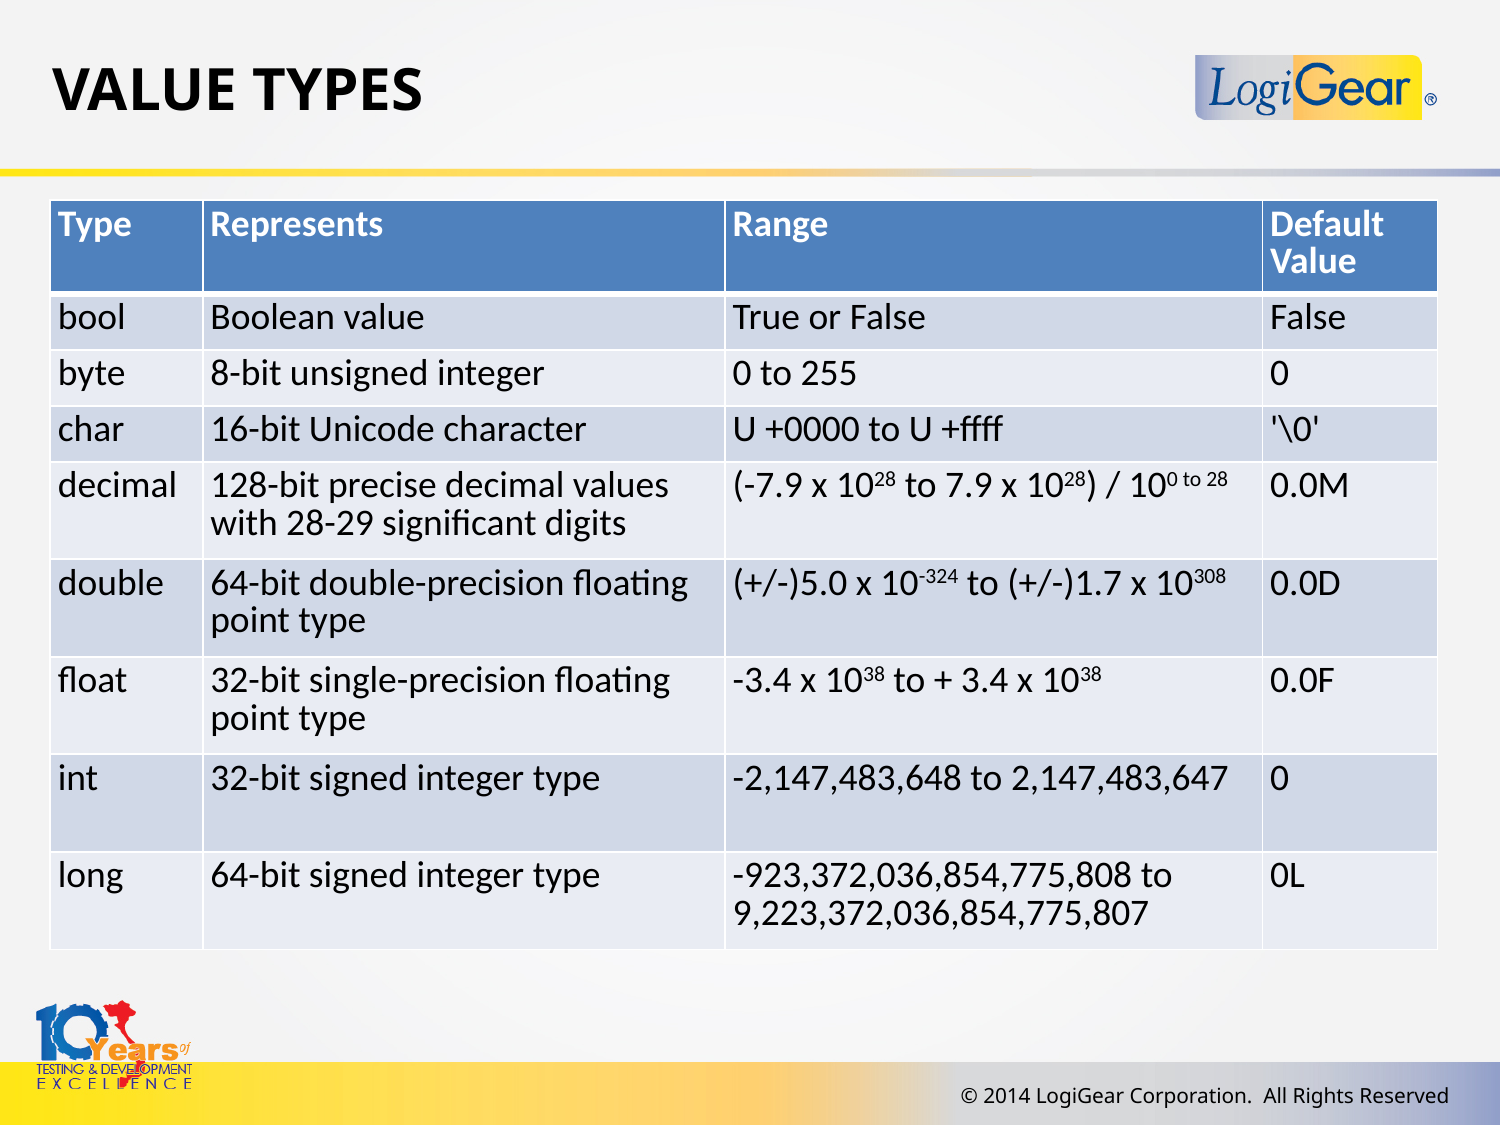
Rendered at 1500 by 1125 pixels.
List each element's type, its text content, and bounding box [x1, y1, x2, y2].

table_header Type [51, 201, 202, 291]
table_cell 8-bit unsigned integer [204, 351, 724, 405]
table_header Default Value [1263, 201, 1437, 291]
table_cell False [1263, 297, 1437, 349]
table_cell 0 to 255 [726, 351, 1262, 405]
table_cell decimal [51, 463, 202, 558]
table_cell 16-bit Unicode character [204, 407, 724, 461]
table_cell '\0' [1263, 407, 1437, 461]
table_cell 0.0M [1263, 463, 1437, 558]
table_cell -2,147,483,648 to 2,147,483,647 [726, 755, 1262, 851]
table_header Represents [204, 201, 724, 291]
table_cell bool [51, 297, 202, 349]
table_cell (+/-)5.0 x 10-324 to (+/-)1.7 x 10308 [726, 560, 1262, 656]
table_cell 64-bit double-precision floating point type [204, 560, 724, 656]
table_cell 0L [1263, 853, 1437, 949]
picture [0, 0, 1500, 1125]
table_cell int [51, 755, 202, 851]
table_cell 64-bit signed integer type [204, 853, 724, 949]
table_cell 0.0D [1263, 560, 1437, 656]
table_cell char [51, 407, 202, 461]
table_cell Boolean value [204, 297, 724, 349]
table_cell double [51, 560, 202, 656]
table_header Range [726, 201, 1262, 291]
table_cell 0.0F [1263, 658, 1437, 753]
table_cell True or False [726, 297, 1262, 349]
table_cell (-7.9 x 1028 to 7.9 x 1028) / 100 to 28 [726, 463, 1262, 558]
table_cell 0 [1263, 755, 1437, 851]
table_cell 0 [1263, 351, 1437, 405]
title Value Types [37, 37, 1188, 138]
table_cell U +0000 to U +ffff [726, 407, 1262, 461]
table_cell -3.4 x 1038 to + 3.4 x 1038 [726, 658, 1262, 753]
table_cell -923,372,036,854,775,808 to 9,223,372,036,854,775,807 [726, 853, 1262, 949]
table_cell float [51, 658, 202, 753]
table_cell 128-bit precise decimal values with 28-29 significant digits [204, 463, 724, 558]
table_cell byte [51, 351, 202, 405]
table_cell 32-bit single-precision floating point type [204, 658, 724, 753]
table_cell long [51, 853, 202, 949]
table_cell 32-bit signed integer type [204, 755, 724, 851]
